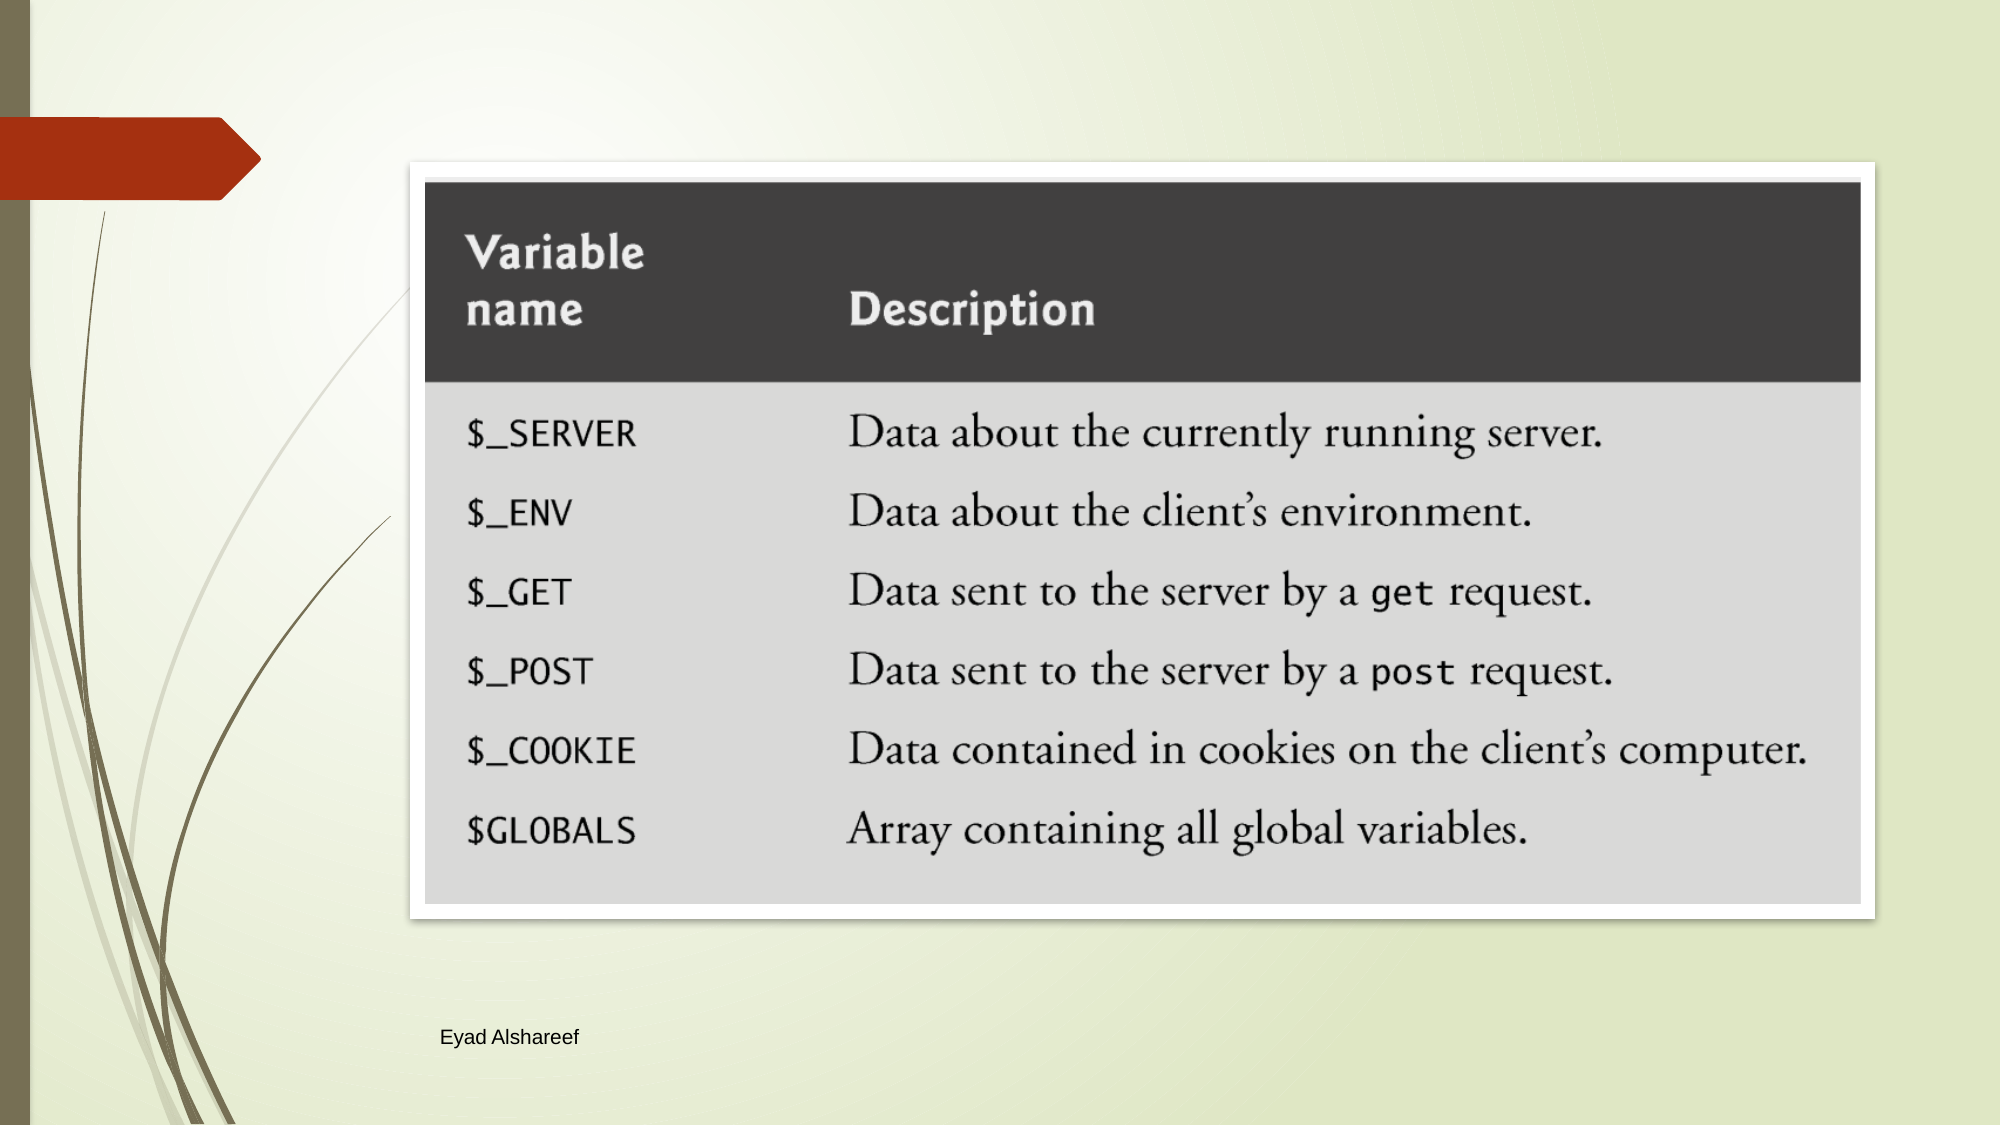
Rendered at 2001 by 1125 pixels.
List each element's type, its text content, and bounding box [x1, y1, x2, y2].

picture [424, 176, 1861, 905]
footer Eyad Alshareef [424, 1006, 1675, 1067]
